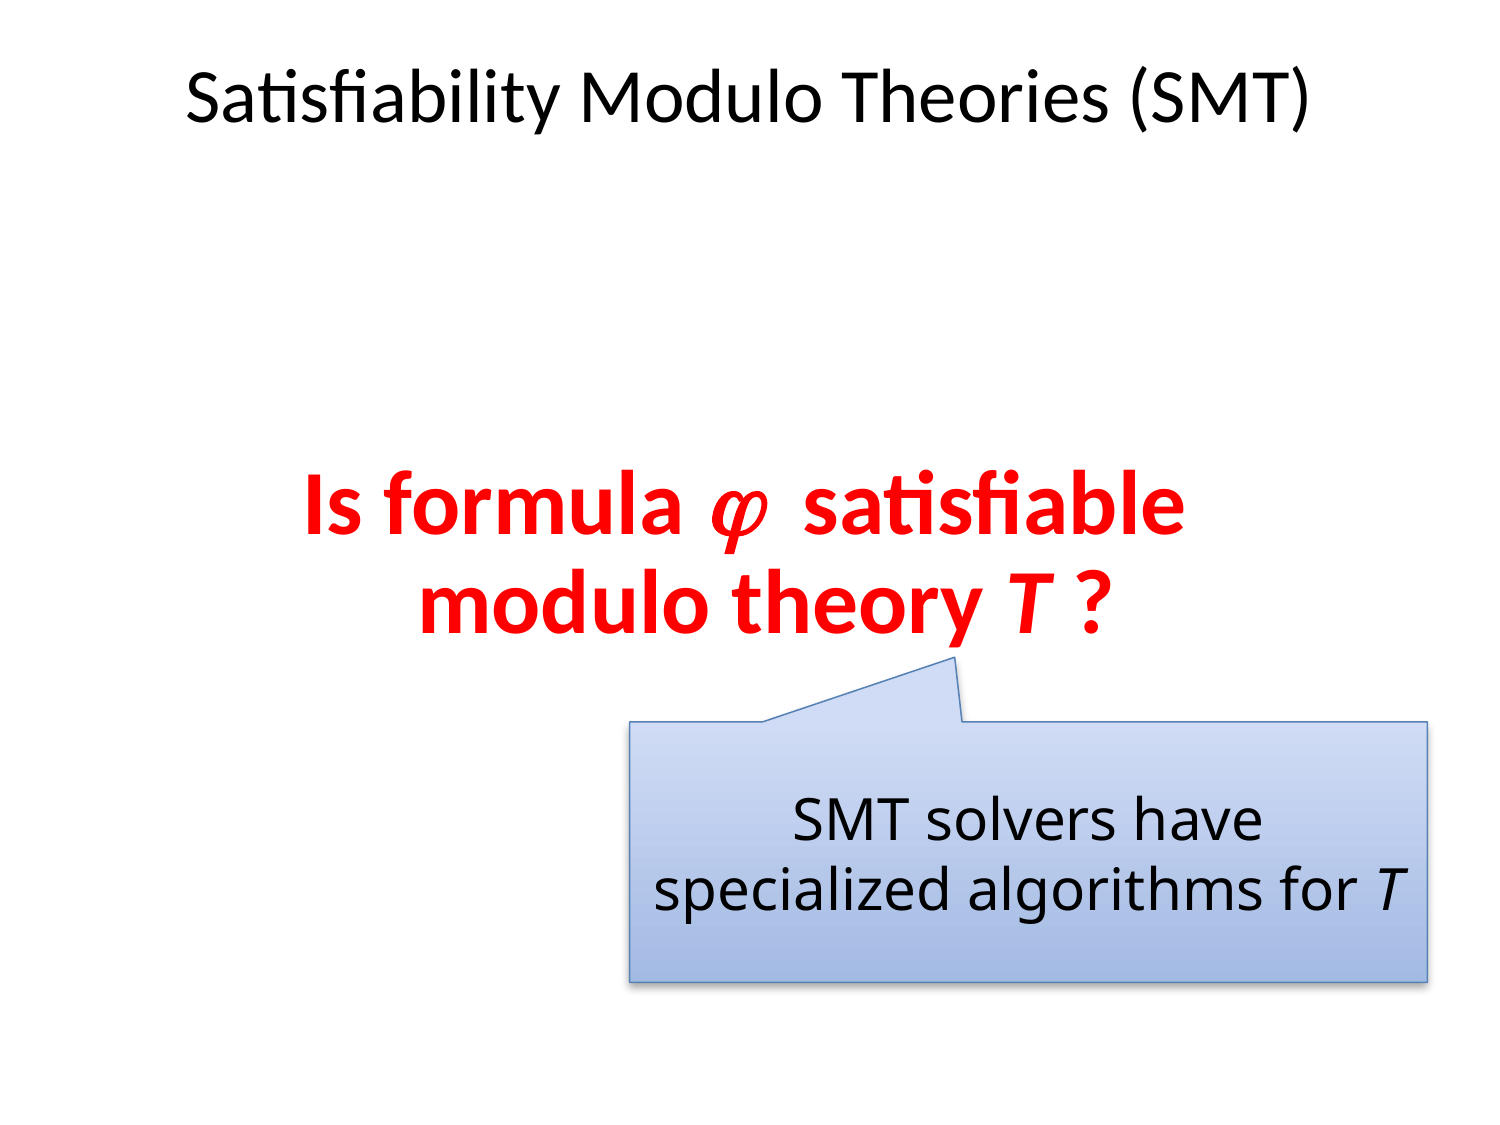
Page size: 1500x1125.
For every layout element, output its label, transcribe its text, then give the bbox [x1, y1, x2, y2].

text_box Satisfiability Modulo Theories (SMT) [62, 37, 1438, 147]
text_box Is formula  satisfiable modulo theory T ? [198, 455, 1292, 653]
text_box SMT solvers have specialized algorithms for T [629, 657, 1428, 983]
